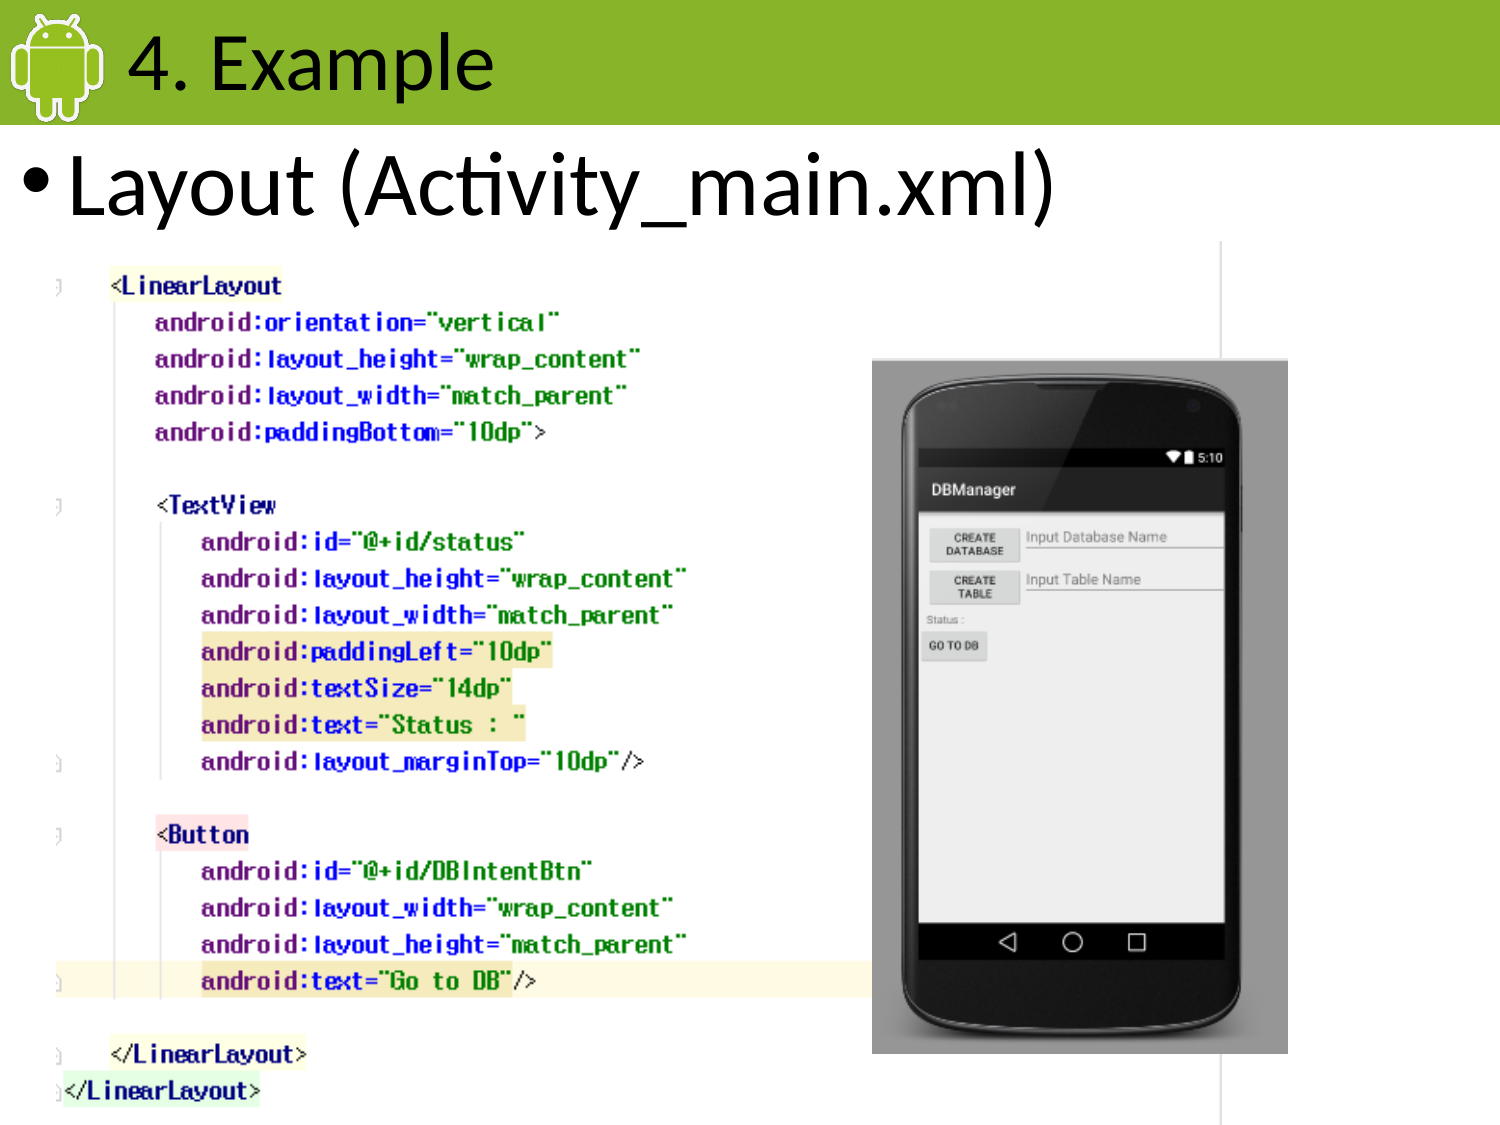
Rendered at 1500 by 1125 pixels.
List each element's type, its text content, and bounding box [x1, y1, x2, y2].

text_box Layout (Activity_main.xml) [5, 135, 1075, 241]
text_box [0, 0, 1500, 126]
picture [56, 240, 1288, 1125]
